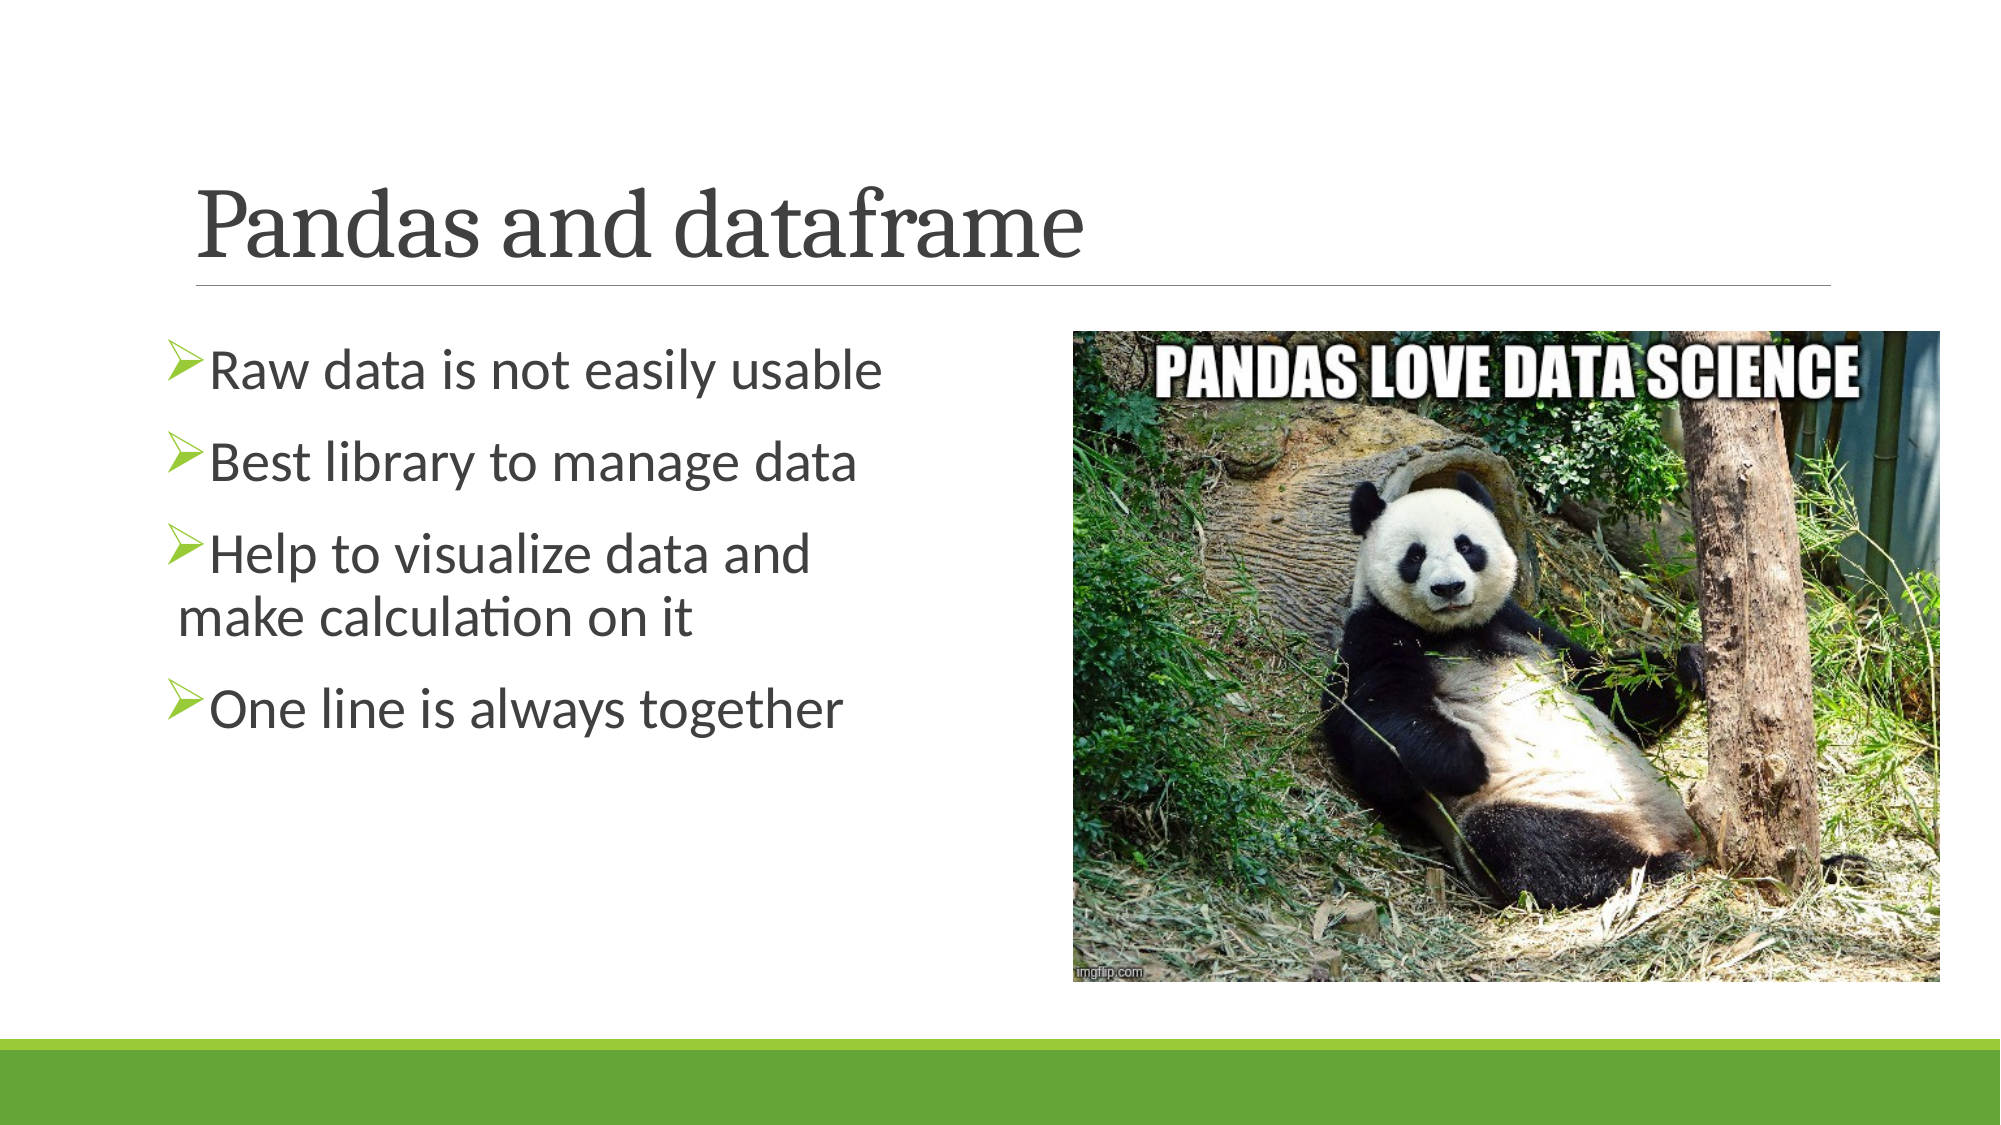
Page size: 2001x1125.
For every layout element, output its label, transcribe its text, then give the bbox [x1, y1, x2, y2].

list Raw data is not easily usable Best library to manage data Help to visualize data and make calculation on it One line is always together [162, 331, 905, 1046]
picture [1073, 331, 1940, 982]
title Pandas and dataframe [180, 47, 1830, 285]
